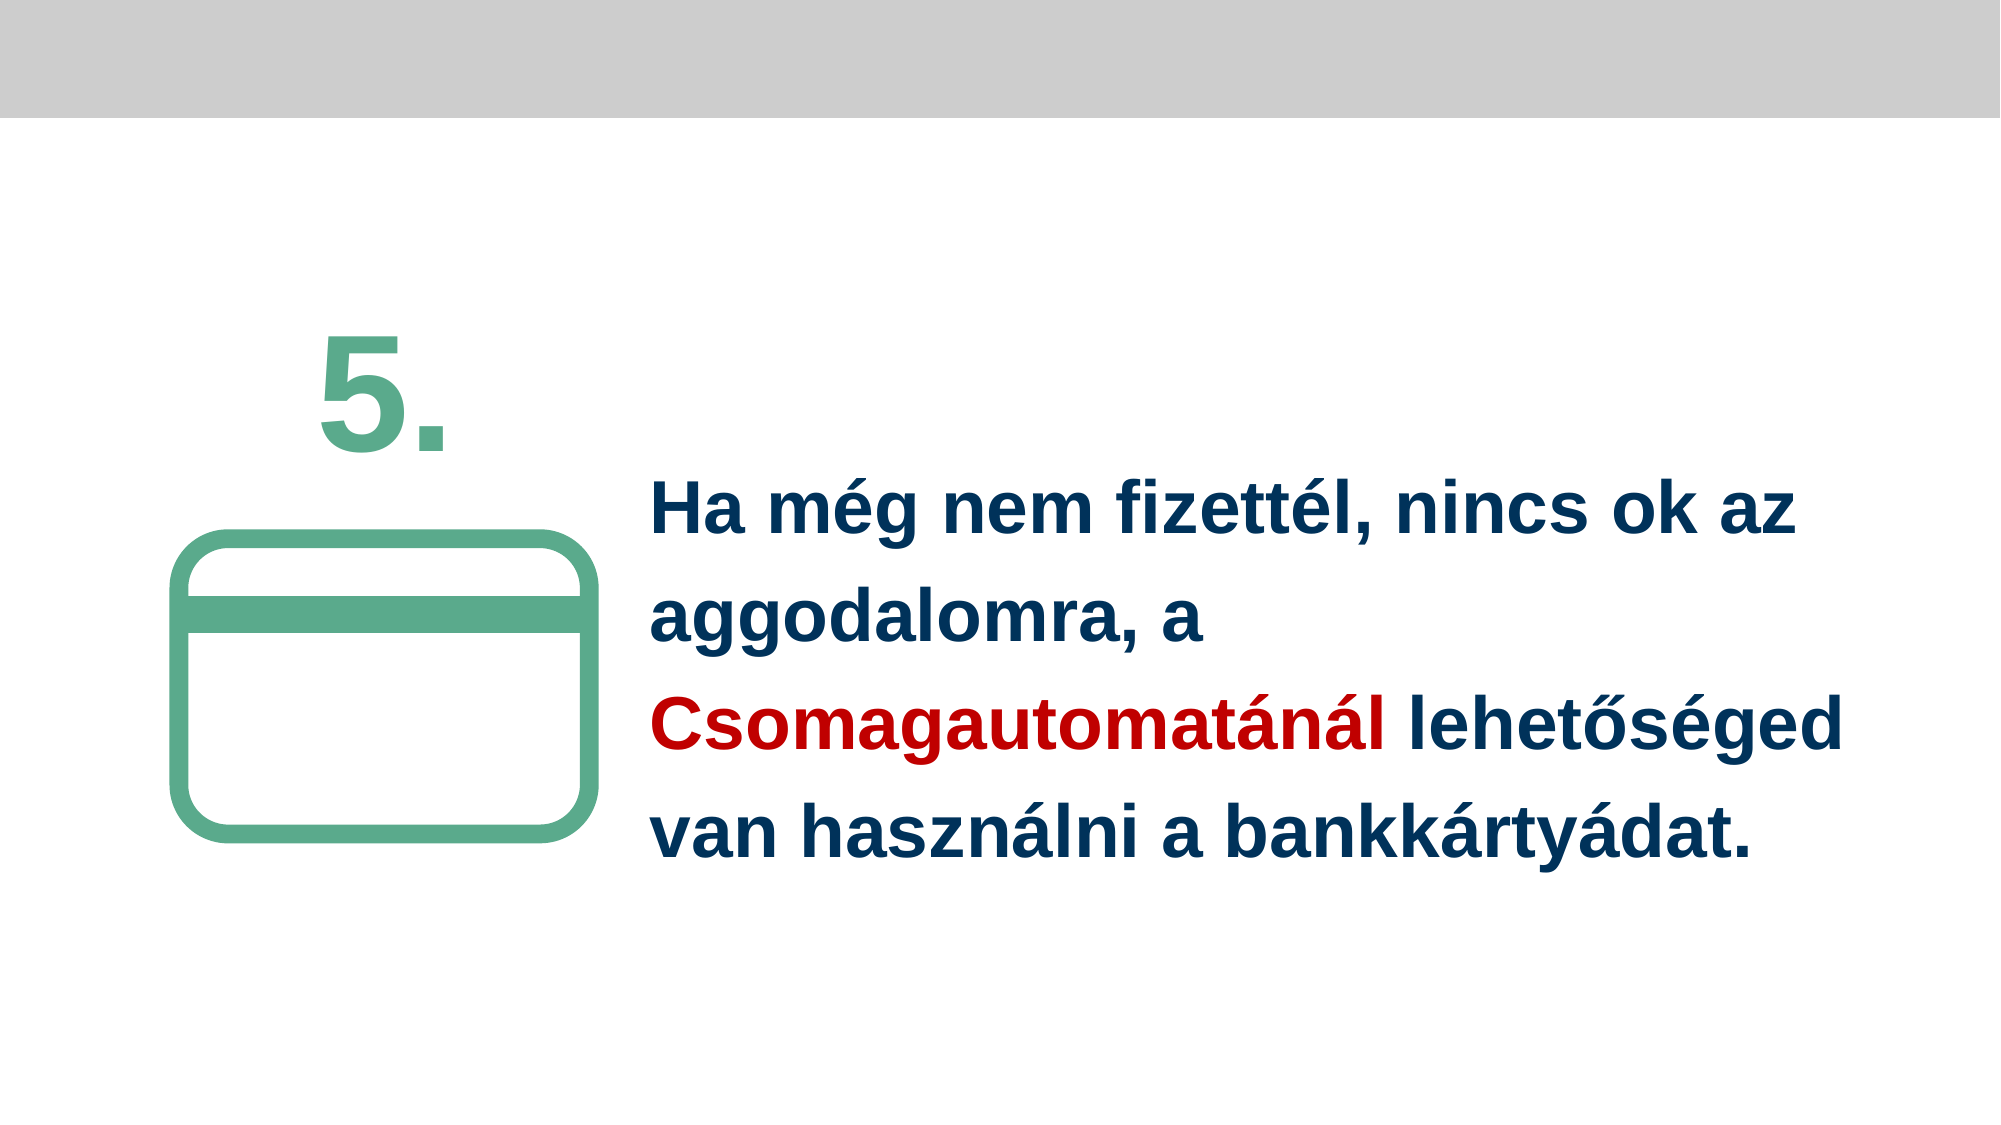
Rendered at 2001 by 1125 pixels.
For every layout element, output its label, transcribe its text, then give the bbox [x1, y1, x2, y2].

list 5. [137, 299, 634, 1014]
list Ha még nem fizettél, nincs ok az aggodalomra, a Csomagautomatánál lehetőséged van használni a bankkártyádat. [634, 299, 1881, 1014]
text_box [178, 538, 593, 834]
